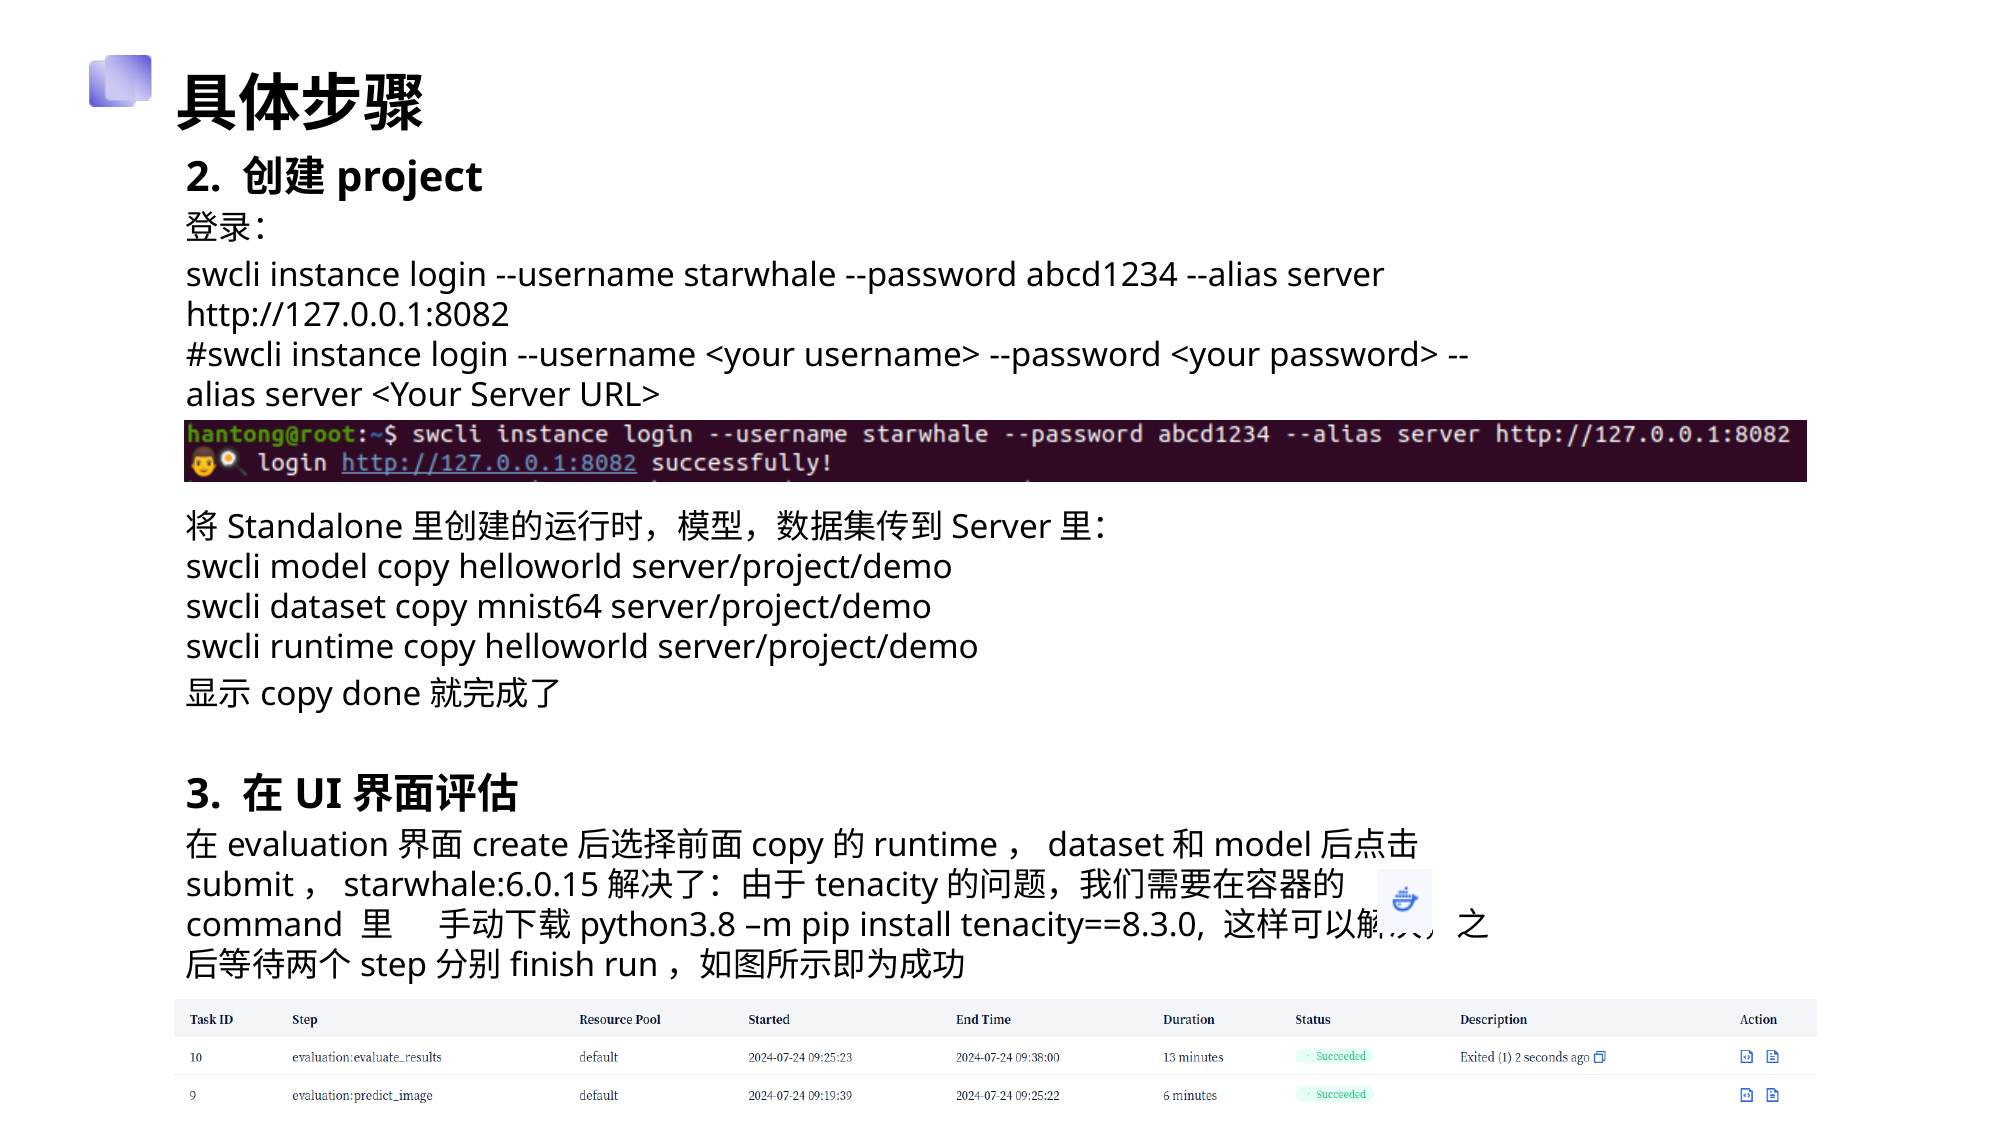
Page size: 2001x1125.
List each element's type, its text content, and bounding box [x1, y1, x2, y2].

picture [174, 999, 1817, 1125]
picture [184, 420, 1807, 482]
list 2. 创建project 登录： swcli instance login --username starwhale --password abcd1234 --alias server http://127.0.0.1:8082 #swcli instance login --username <your username> --password <your password> --alias server <Your Server URL> 将Standalone里创建的运行时，模型，数据集传到Server里： swcli model copy helloworld server/project/demo swcli dataset copy mnist64 server/project/demo swcli runtime copy helloworld server/project/demo 显示copy done就完成了 3. 在UI界面评估 在evaluation界面create后选择前面copy的runtime，dataset和model后点击submit，starwhale:6.0.15解决了：由于tenacity的问题，我们需要在容器的command 里 手动下载python3.8 –m pip install tenacity==8.3.0, 这样可以解决，之后等待两个step分别finish run，如图所示即为成功 [170, 142, 1521, 1003]
text_box 具体步骤 [159, 16, 1700, 147]
picture [1377, 869, 1432, 933]
picture [69, 55, 172, 108]
